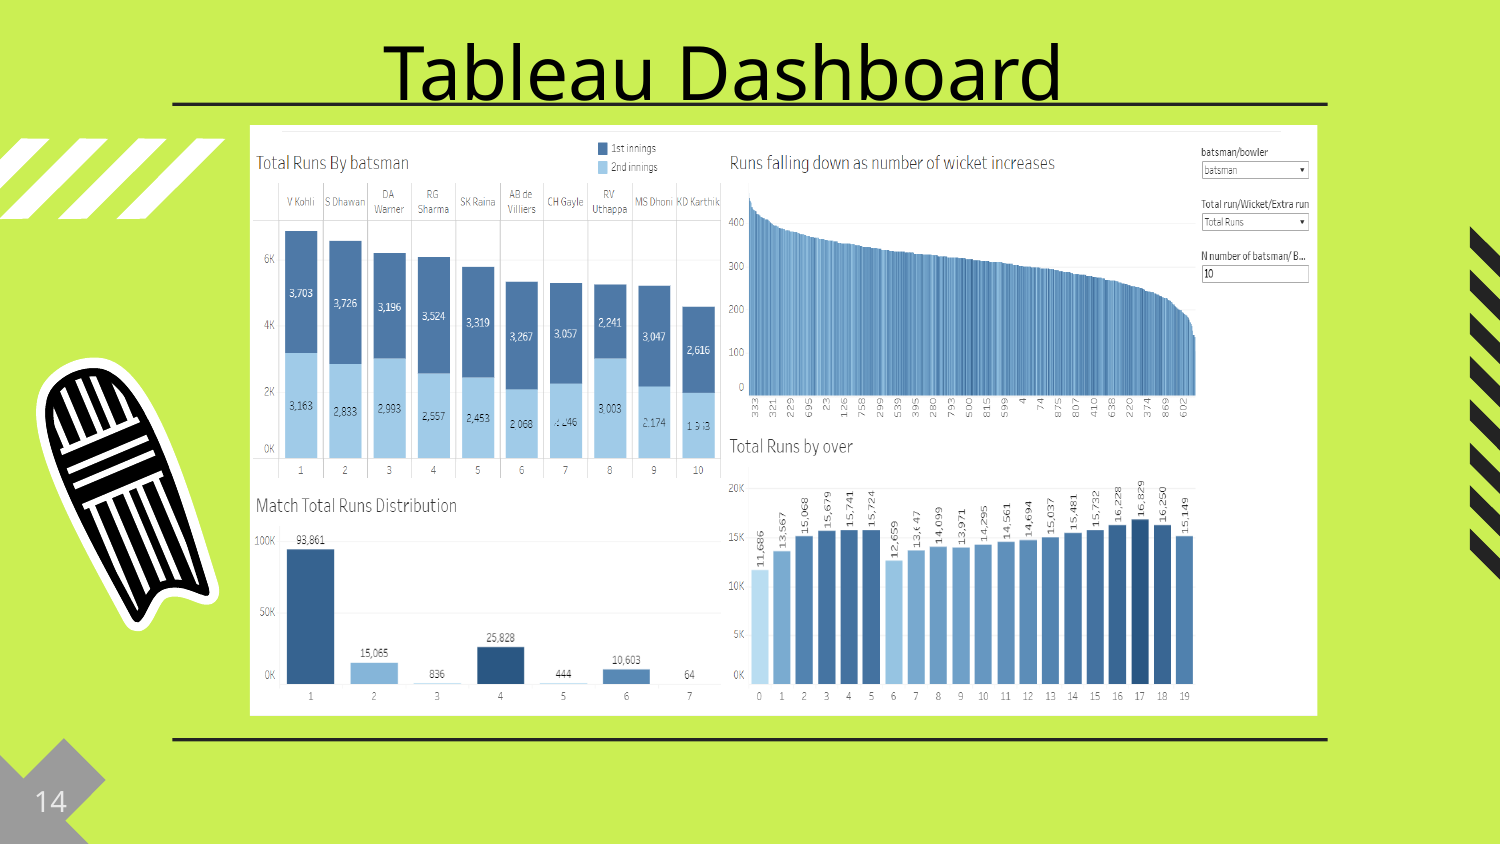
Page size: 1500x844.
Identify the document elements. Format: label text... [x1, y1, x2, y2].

text_box Tableau Dashboard [193, 49, 1255, 93]
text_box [55, 360, 192, 621]
text_box 14 [0, 767, 85, 835]
picture [249, 125, 1318, 717]
